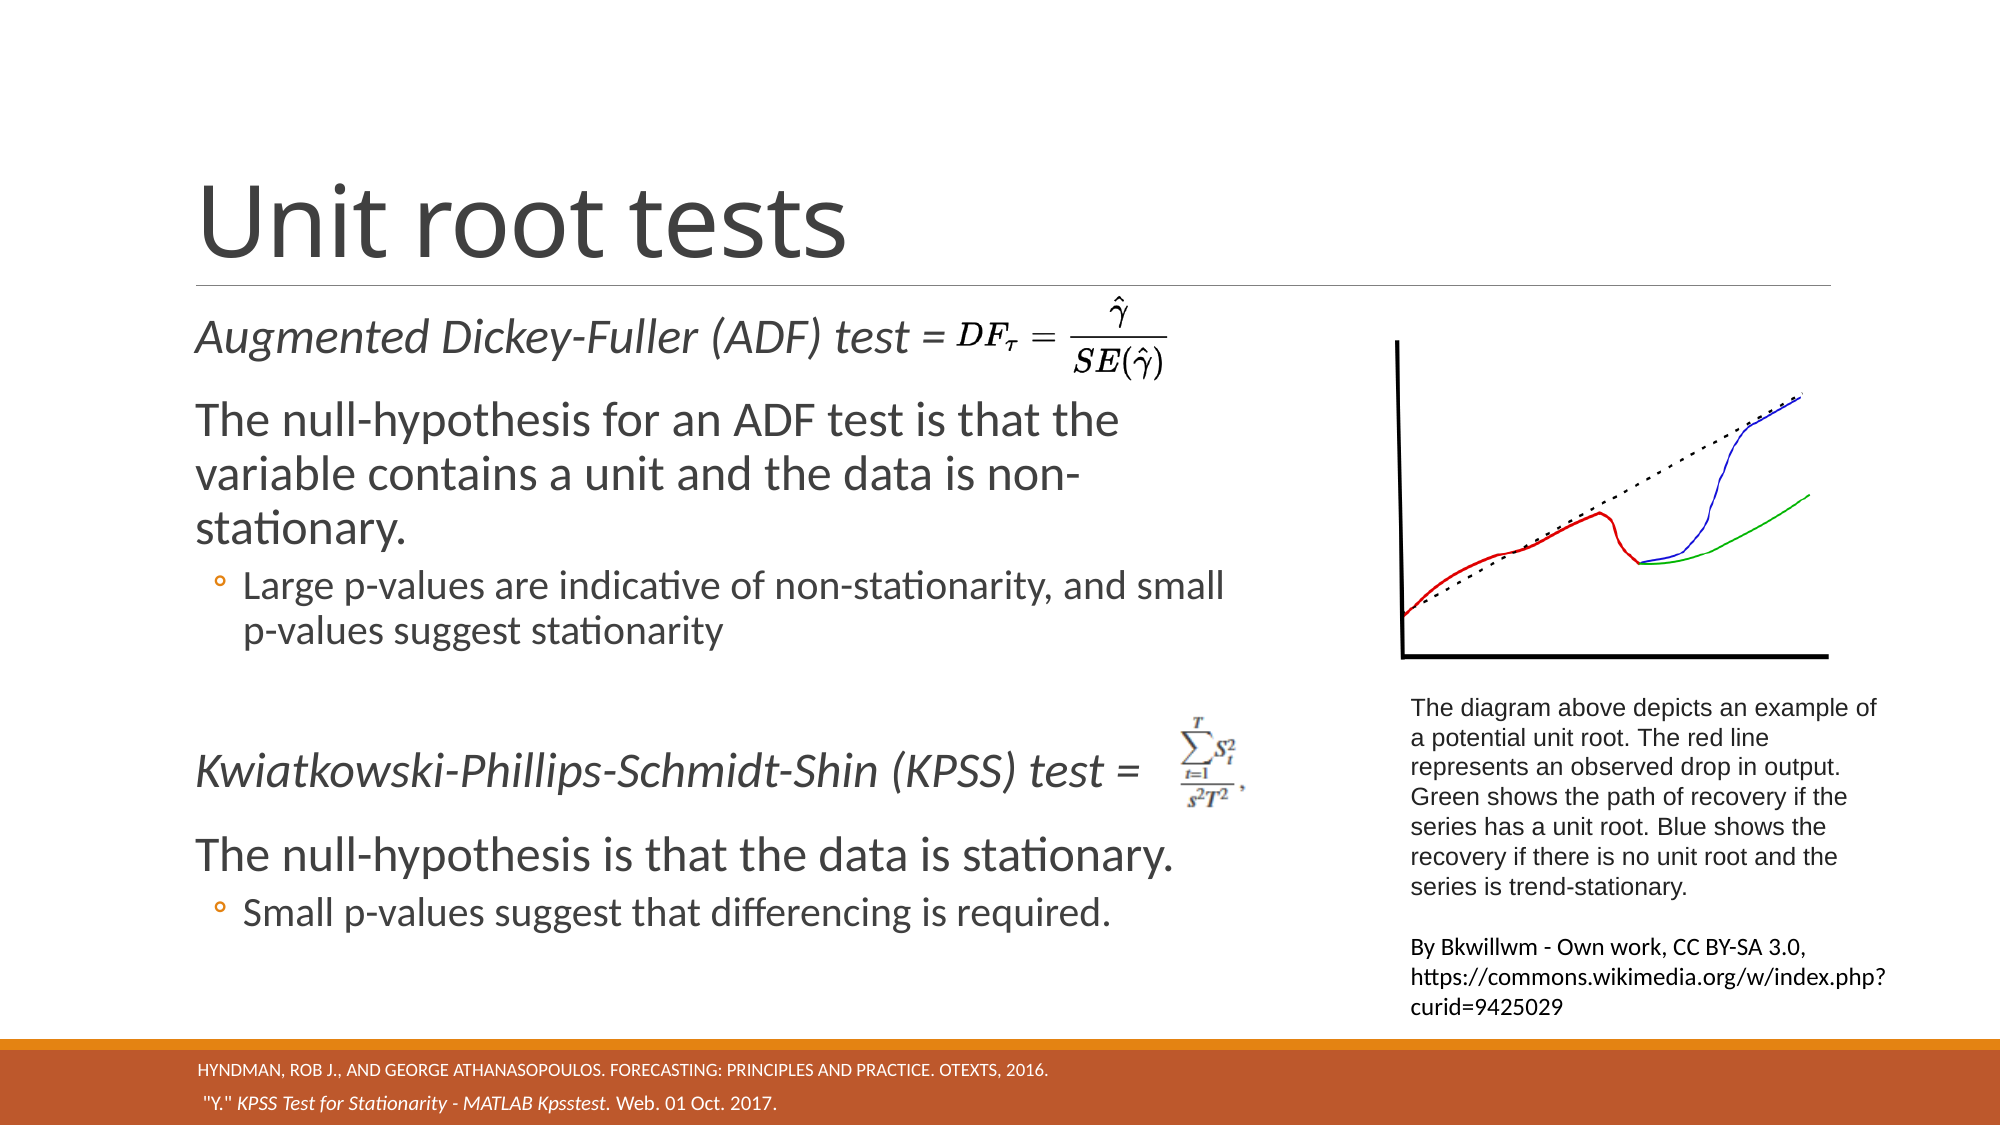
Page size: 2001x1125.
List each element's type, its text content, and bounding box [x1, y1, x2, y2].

title Unit root tests [180, 47, 1830, 285]
footer Hyndman, Rob J., and George Athanasopoulos. Forecasting: Principles and Practice. OTexts, 2016. [97, 1040, 1149, 1101]
picture [1148, 700, 1318, 820]
text_box The diagram above depicts an example of a potential unit root. The red line represents an observed drop in output. Green shows the path of recovery if the series has a unit root. Blue shows the recovery if there is no unit root and the series is trend-stationary. By Bkwillwm - Own work, CC BY-SA 3.0, https://commons.wikimedia.org/w/index.php?curid=9425029 [1395, 683, 1909, 1028]
list Augmented Dickey-Fuller (ADF) test = The null-hypothesis for an ADF test is that the variable contains a unit and the data is non-stationary. Large p-values are indicative of non-stationarity, and small p-values suggest stationarity Kwiatkowski-Phillips-Schmidt-Shin (KPSS) test = The null-hypothesis is that the data is stationary. Small p-values suggest that differencing is required. [180, 302, 1239, 963]
text_box "Y." KPSS Test for Stationarity - MATLAB Kpsstest. Web. 01 Oct. 2017. [188, 1082, 798, 1125]
picture [1395, 337, 1831, 662]
picture [954, 291, 1171, 385]
